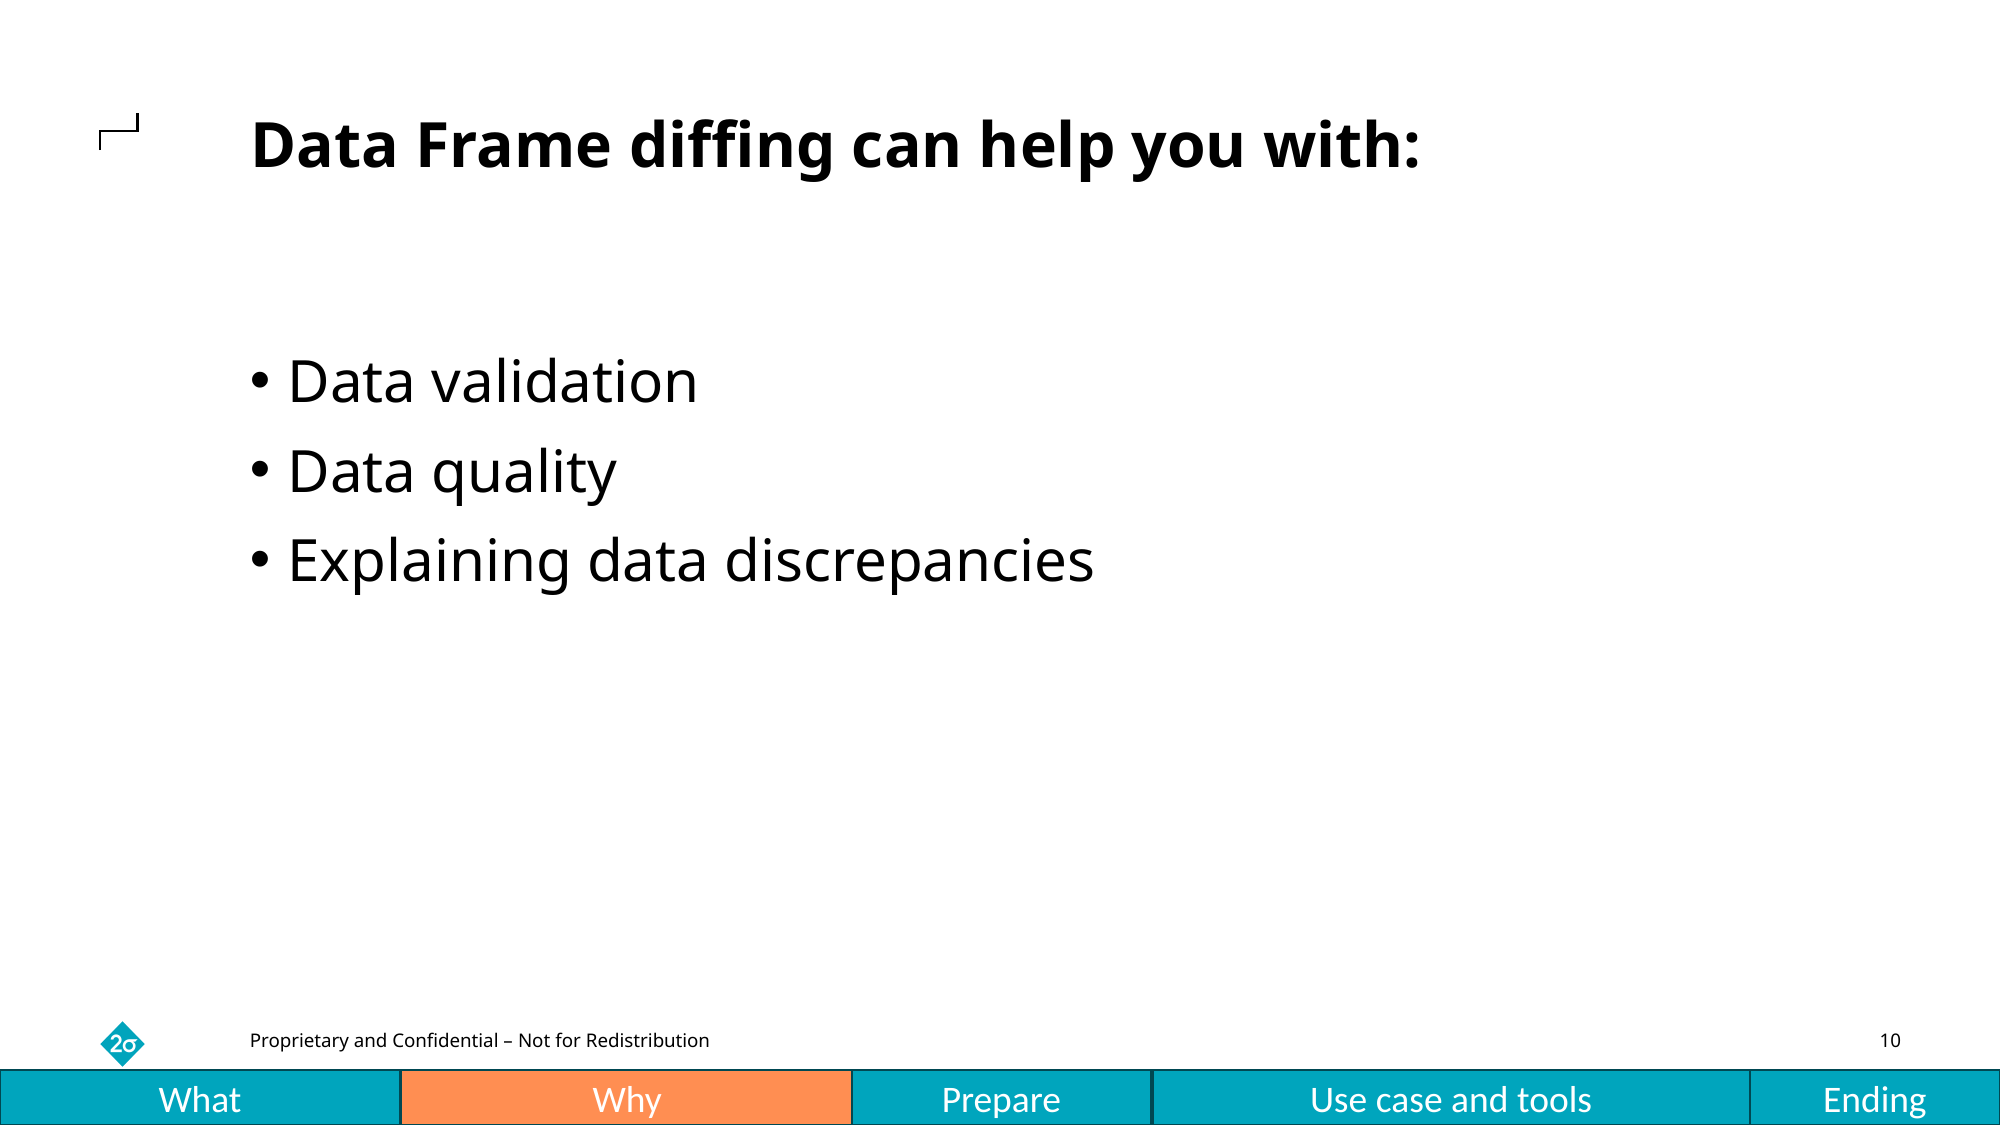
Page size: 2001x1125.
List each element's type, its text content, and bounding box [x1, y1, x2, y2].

text_box Ending [1749, 1069, 2000, 1125]
text_box Why [400, 1069, 851, 1125]
list Data validation Data quality Explaining data discrepancies [249, 337, 1900, 863]
text_box Prepare [851, 1069, 1152, 1125]
text_box Use case and tools [1152, 1069, 1749, 1125]
picture [100, 1021, 145, 1067]
text_box What [0, 1069, 400, 1125]
list Data Frame diffing can help you with: [250, 97, 1901, 173]
